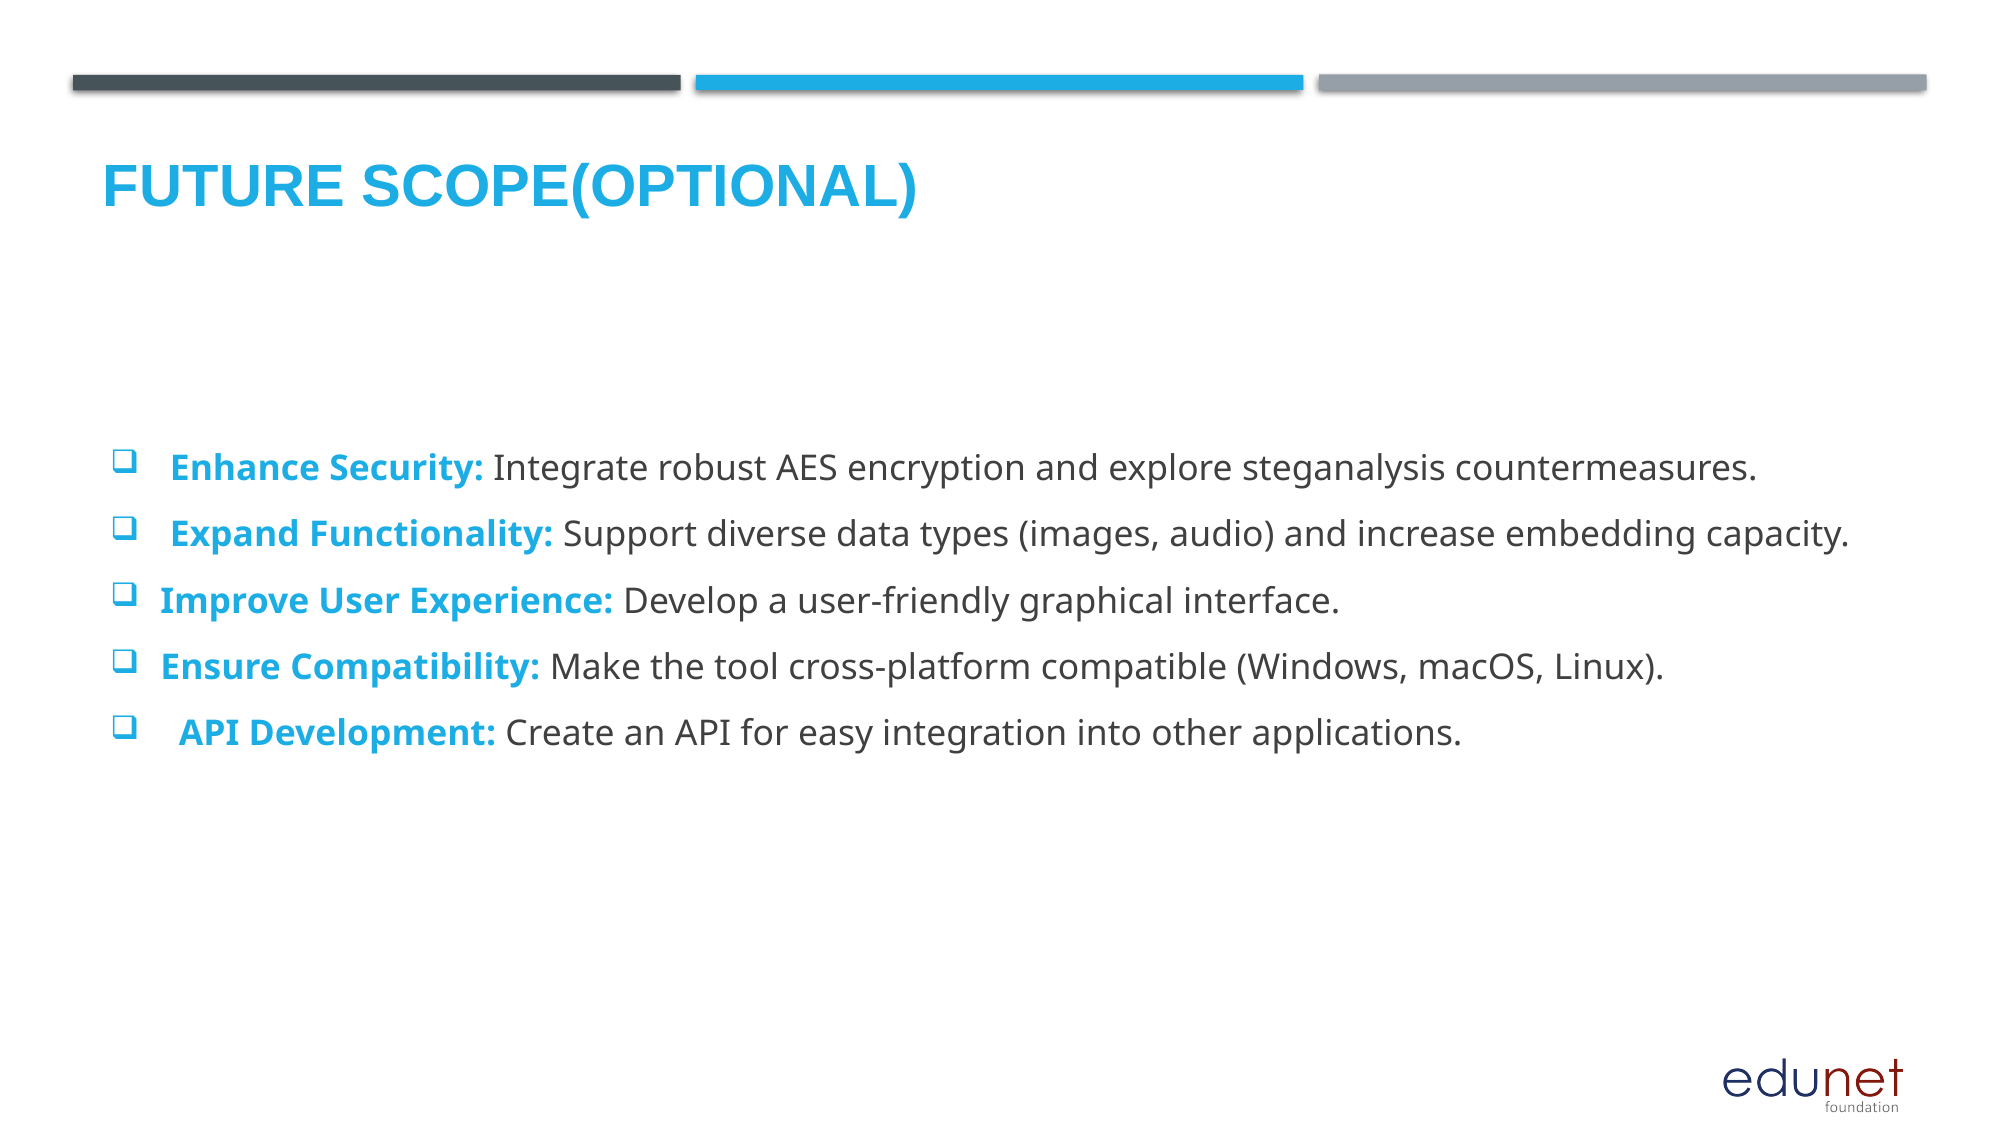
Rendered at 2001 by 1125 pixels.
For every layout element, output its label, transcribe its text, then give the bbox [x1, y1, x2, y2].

picture [1719, 1056, 1905, 1116]
list Enhance Security: Integrate robust AES encryption and explore steganalysis countermeasures. Expand Functionality: Support diverse data types (images, audio) and increase embedding capacity. Improve User Experience: Develop a user-friendly graphical interface. Ensure Compatibility: Make the tool cross-platform compatible (Windows, macOS, Linux). API Development: Create an API for easy integration into other applications. [95, 213, 1905, 981]
text_box Future scope(optional) [87, 138, 1898, 226]
